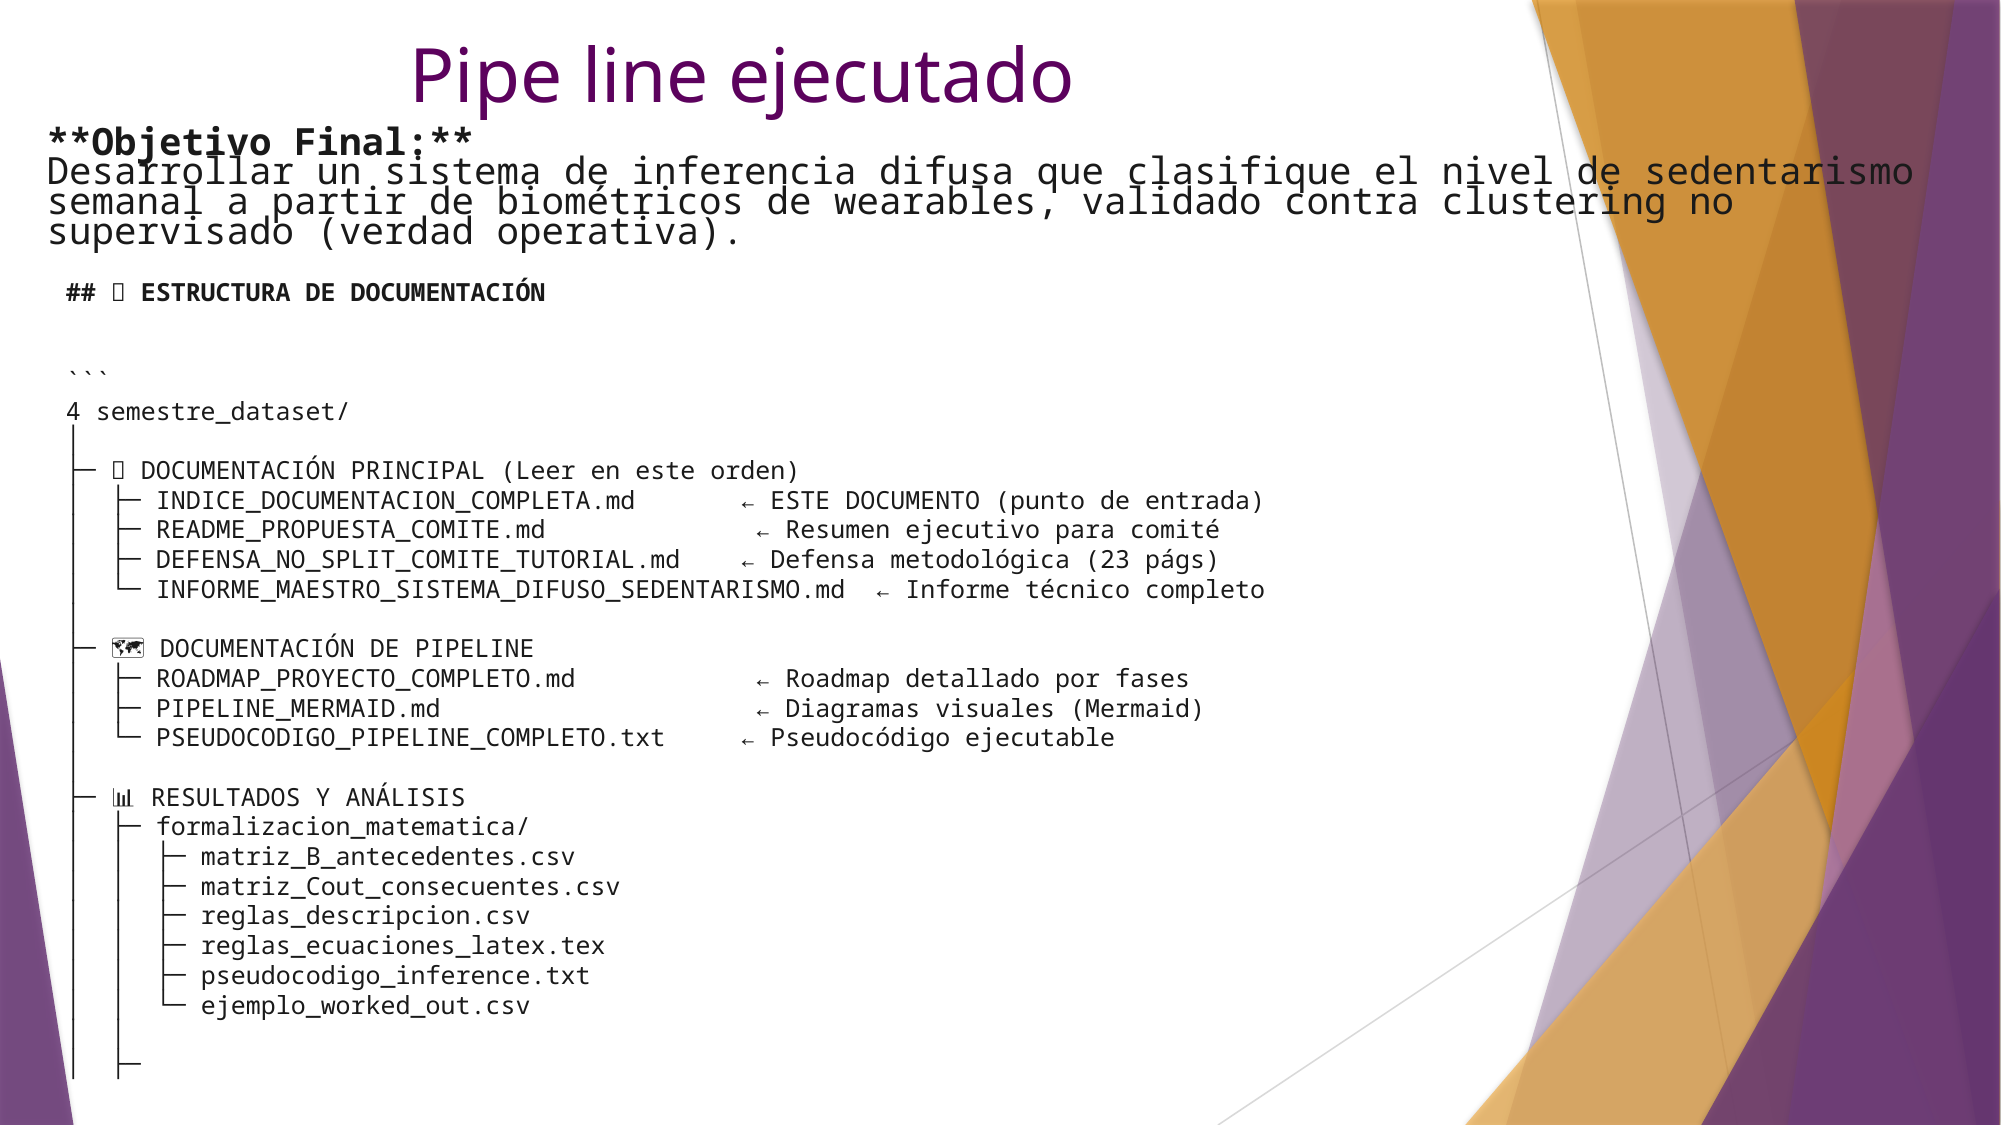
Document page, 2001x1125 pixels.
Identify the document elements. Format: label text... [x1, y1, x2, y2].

text_box ## 📂 ESTRUCTURA DE DOCUMENTACIÓN ``` 4 semestre_dataset/ │ ├─ 📘 DOCUMENTACIÓN PRINCIPAL (Leer en este orden) │ ├─ INDICE_DOCUMENTACION_COMPLETA.md ← ESTE DOCUMENTO (punto de entrada) │ ├─ README_PROPUESTA_COMITE.md ← Resumen ejecutivo para comité │ ├─ DEFENSA_NO_SPLIT_COMITE_TUTORIAL.md ← Defensa metodológica (23 págs) │ └─ INFORME_MAESTRO_SISTEMA_DIFUSO_SEDENTARISMO.md ← Informe técnico completo │ ├─ 🗺️ DOCUMENTACIÓN DE PIPELINE │ ├─ ROADMAP_PROYECTO_COMPLETO.md ← Roadmap detallado por fases │ ├─ PIPELINE_MERMAID.md ← Diagramas visuales (Mermaid) │ └─ PSEUDOCODIGO_PIPELINE_COMPLETO.txt ← Pseudocódigo ejecutable │ ├─ 📊 RESULTADOS Y ANÁLISIS │ ├─ formalizacion_matematica/ │ │ ├─ matriz_B_antecedentes.csv │ │ ├─ matriz_Cout_consecuentes.csv │ │ ├─ reglas_descripcion.csv │ │ ├─ reglas_ecuaciones_latex.tex │ │ ├─ pseudocodigo_inference.txt │ │ └─ ejemplo_worked_out.csv │ │ │ ├─ [51, 269, 2000, 1086]
text_box **Objetivo Final:** Desarrollar un sistema de inferencia difusa que clasifique el nivel de sedentarismo semanal a partir de biométricos de wearables, validado contra clustering no supervisado (verdad operativa). [31, 125, 2000, 260]
text_box Pipe line ejecutado [0, 19, 1605, 125]
